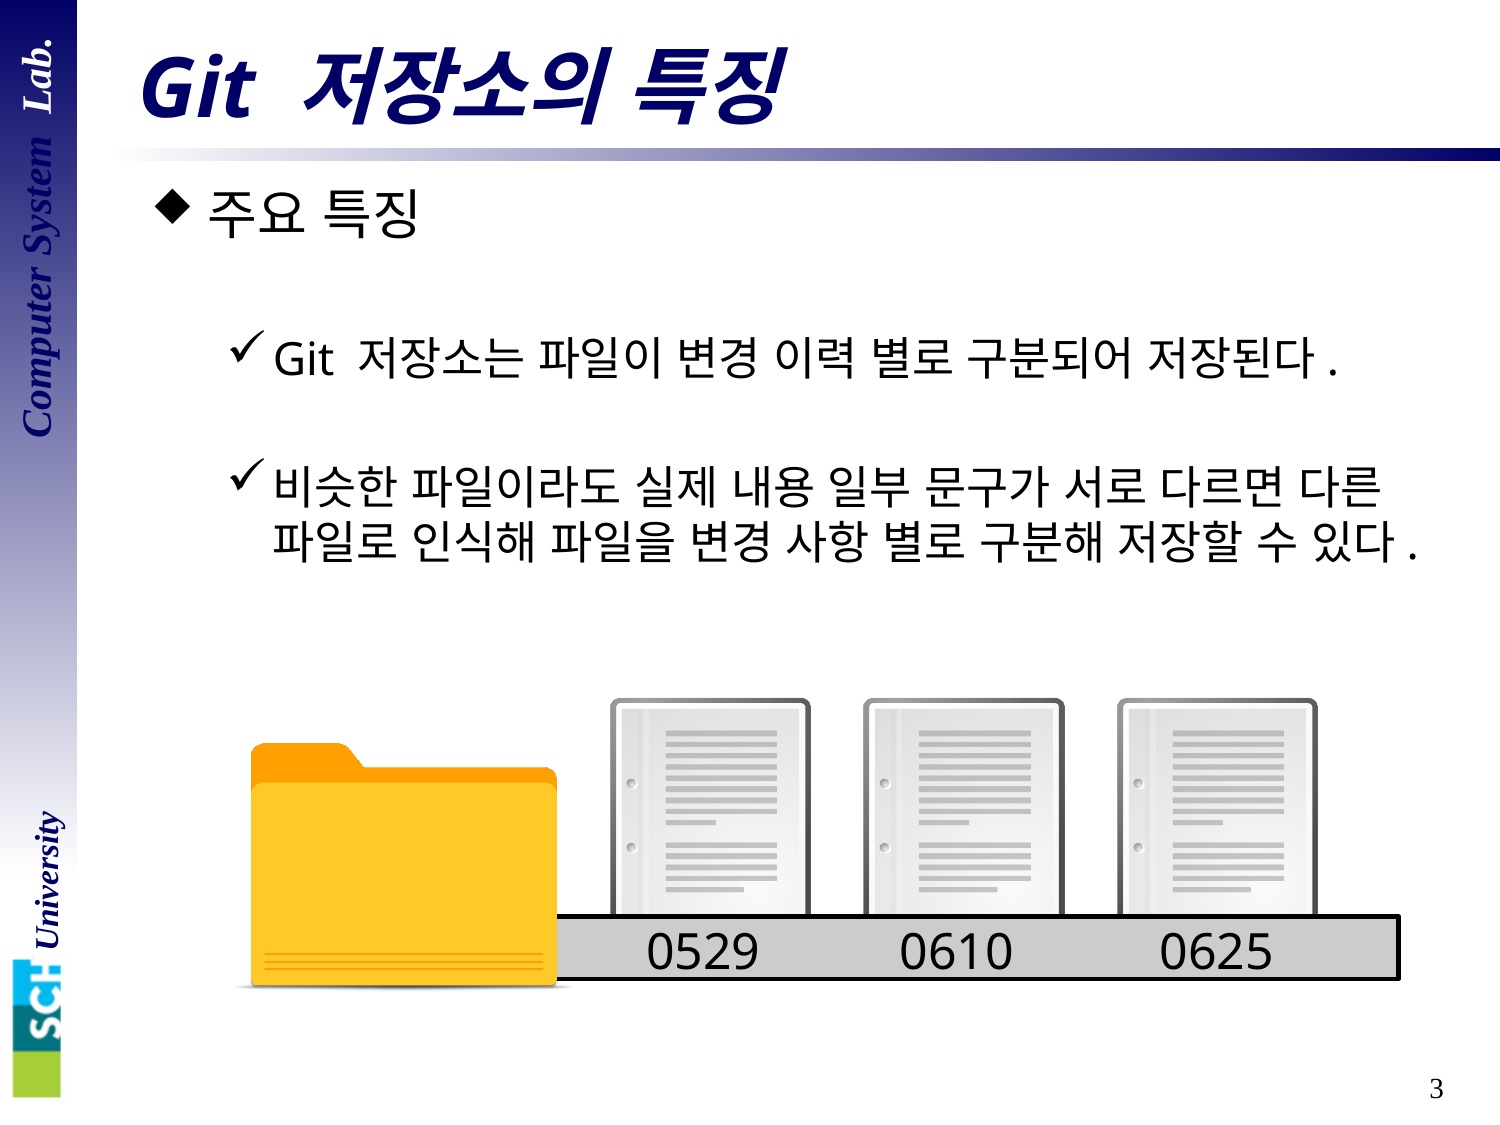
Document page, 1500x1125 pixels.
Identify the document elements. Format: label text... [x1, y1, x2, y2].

list 주요 특징 Git 저장소는 파일이 변경 이력 별로 구분되어 저장된다. 비슷한 파일이라도 실제 내용 일부 문구가 서로 다르면 다른 파일로 인식해 파일을 변경 사항 별로 구분해 저장할 수 있다. [135, 172, 1448, 1038]
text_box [229, 680, 1399, 994]
picture [5, 952, 69, 1104]
title Git 저장소의 특징 [123, 25, 1460, 143]
